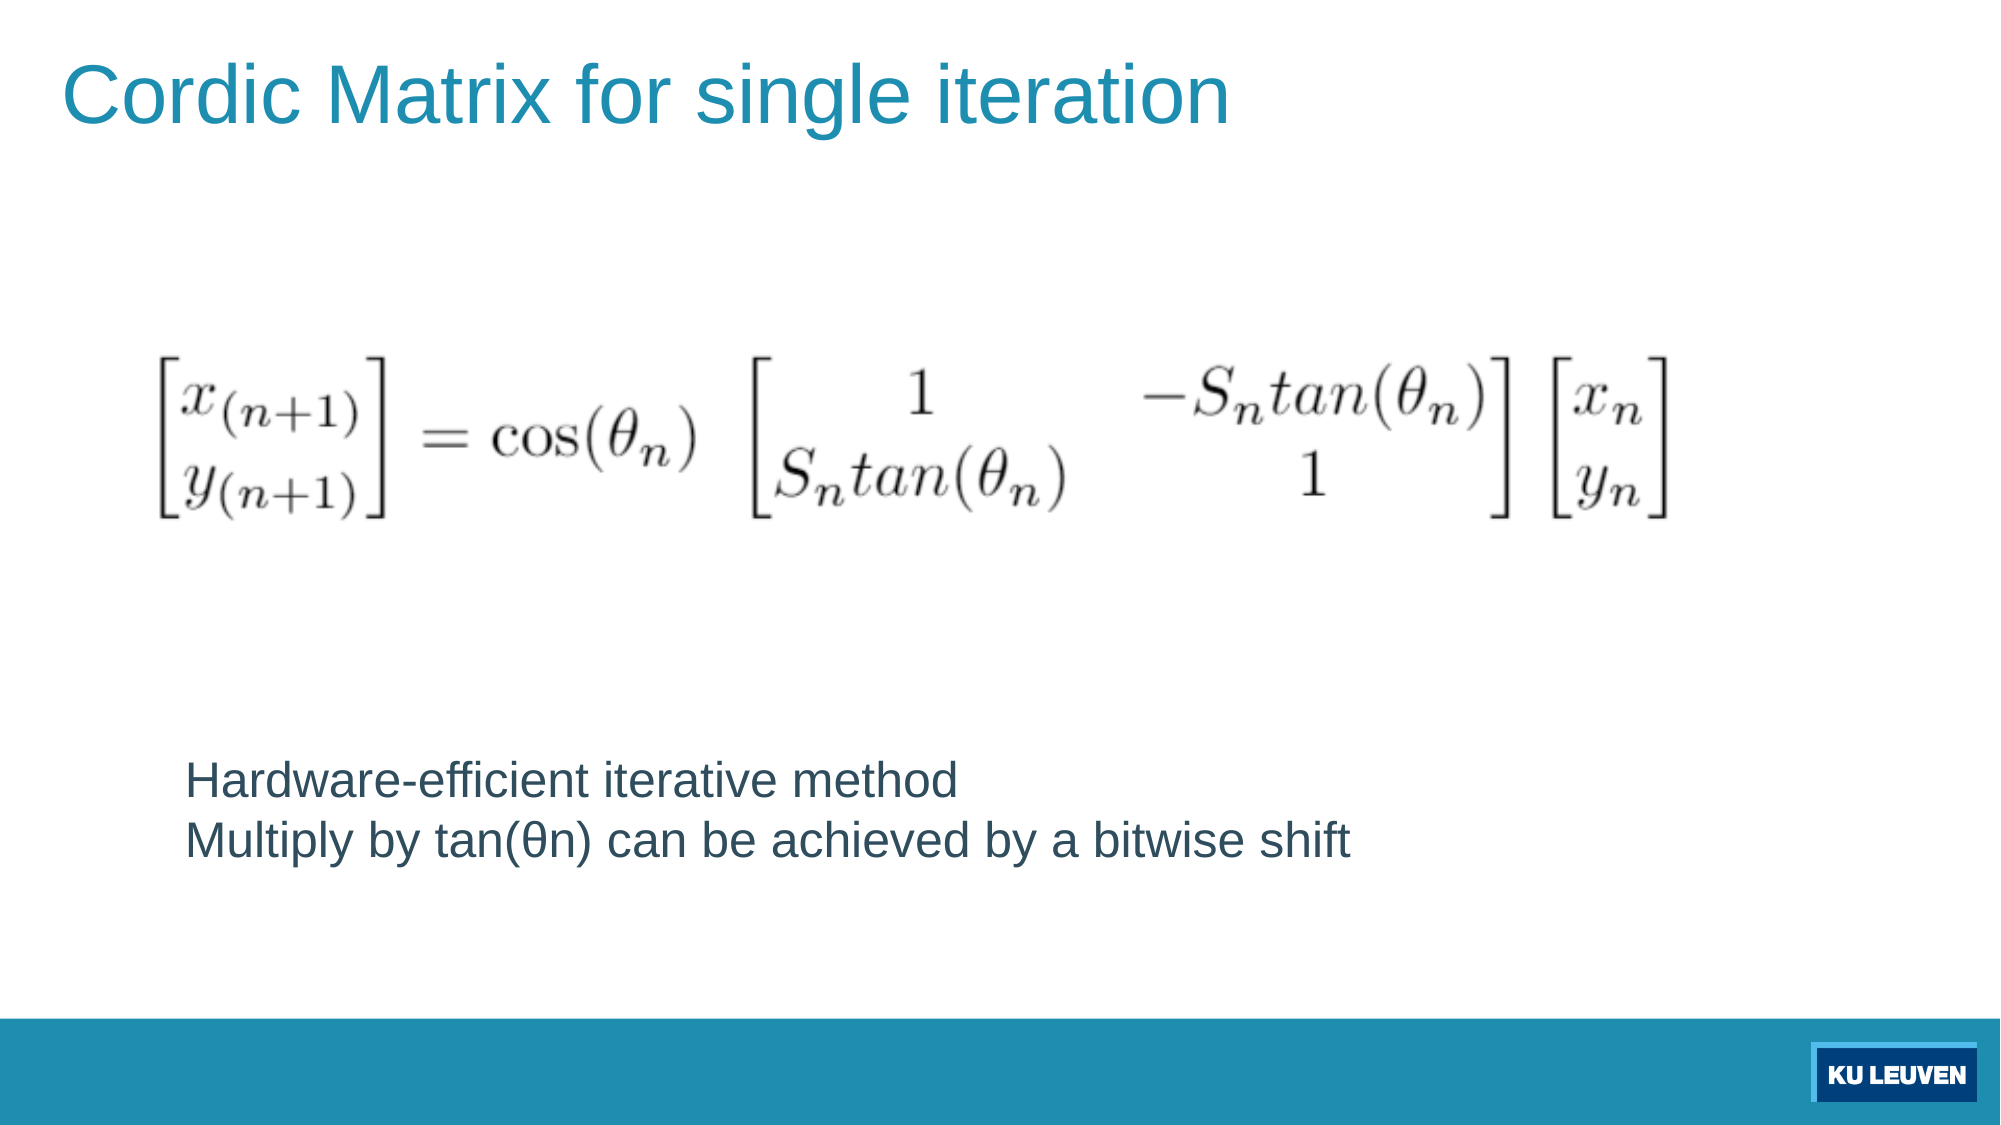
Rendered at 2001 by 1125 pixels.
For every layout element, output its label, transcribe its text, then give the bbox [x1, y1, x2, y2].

title Cordic Matrix for single iteration [41, 20, 1906, 146]
text_box Hardware-efficient iterative method Multiply by tan(θn) can be achieved by a bitwise shift [164, 727, 1602, 881]
picture [127, 331, 1759, 542]
picture [1811, 1042, 1977, 1102]
